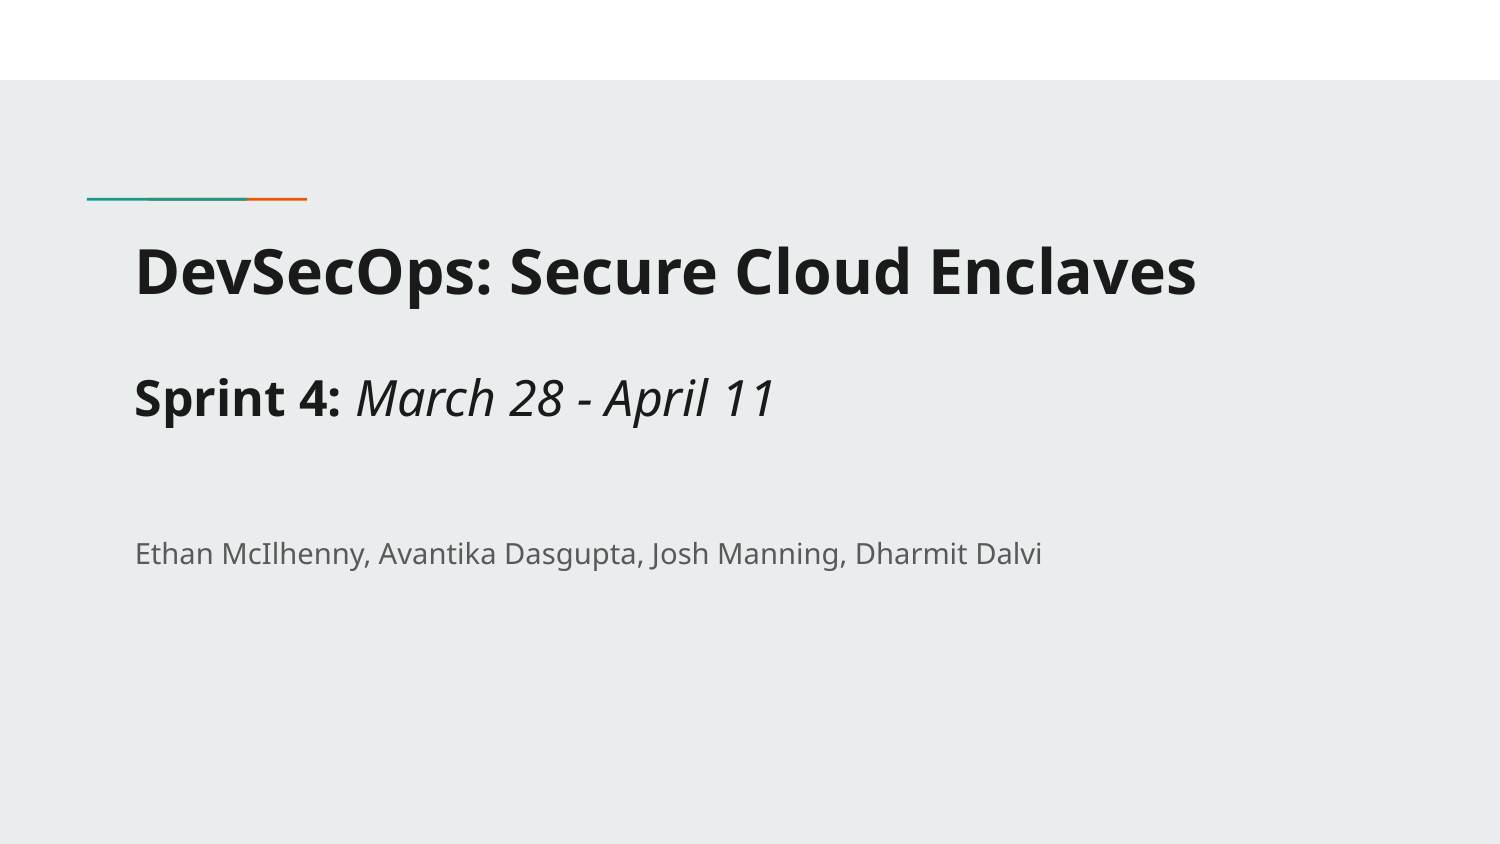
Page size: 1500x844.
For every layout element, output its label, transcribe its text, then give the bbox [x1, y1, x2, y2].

title DevSecOps: Secure Cloud Enclaves Sprint 4: March 28 - April 11 [119, 216, 1381, 490]
subtitle Ethan McIlhenny, Avantika Dasgupta, Josh Manning, Dharmit Dalvi [119, 520, 1381, 610]
